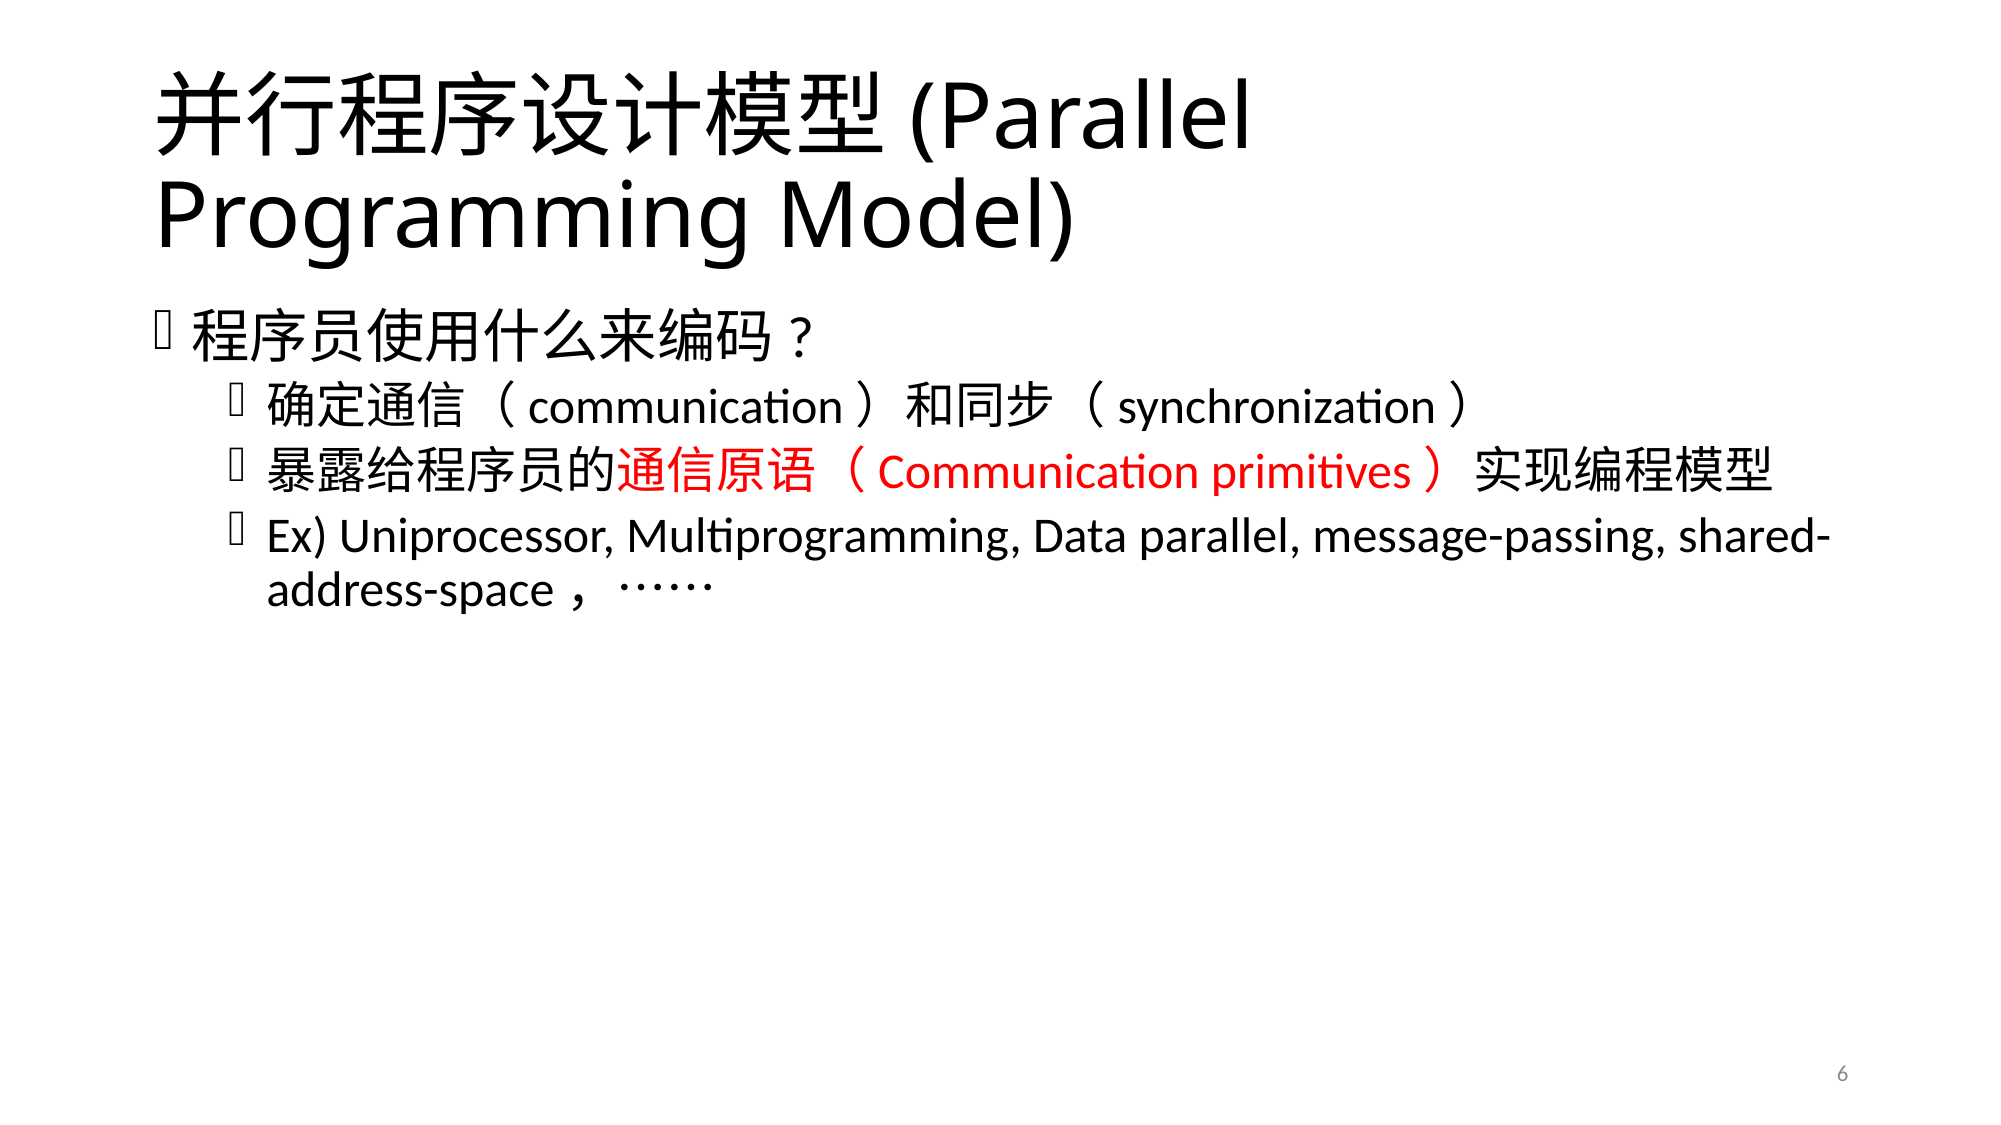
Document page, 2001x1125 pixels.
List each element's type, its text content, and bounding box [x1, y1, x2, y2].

title 并行程序设计模型(Parallel Programming Model) [138, 60, 1864, 278]
slide_number 6 [1413, 1042, 1864, 1103]
list 程序员使用什么来编码? 确定通信（communication）和同步（synchronization） 暴露给程序员的通信原语（Communication primitives）实现编程模型 Ex) Uniprocessor, Multiprogramming, Data parallel, message-passing, shared-address-space，…… [138, 299, 1864, 1014]
